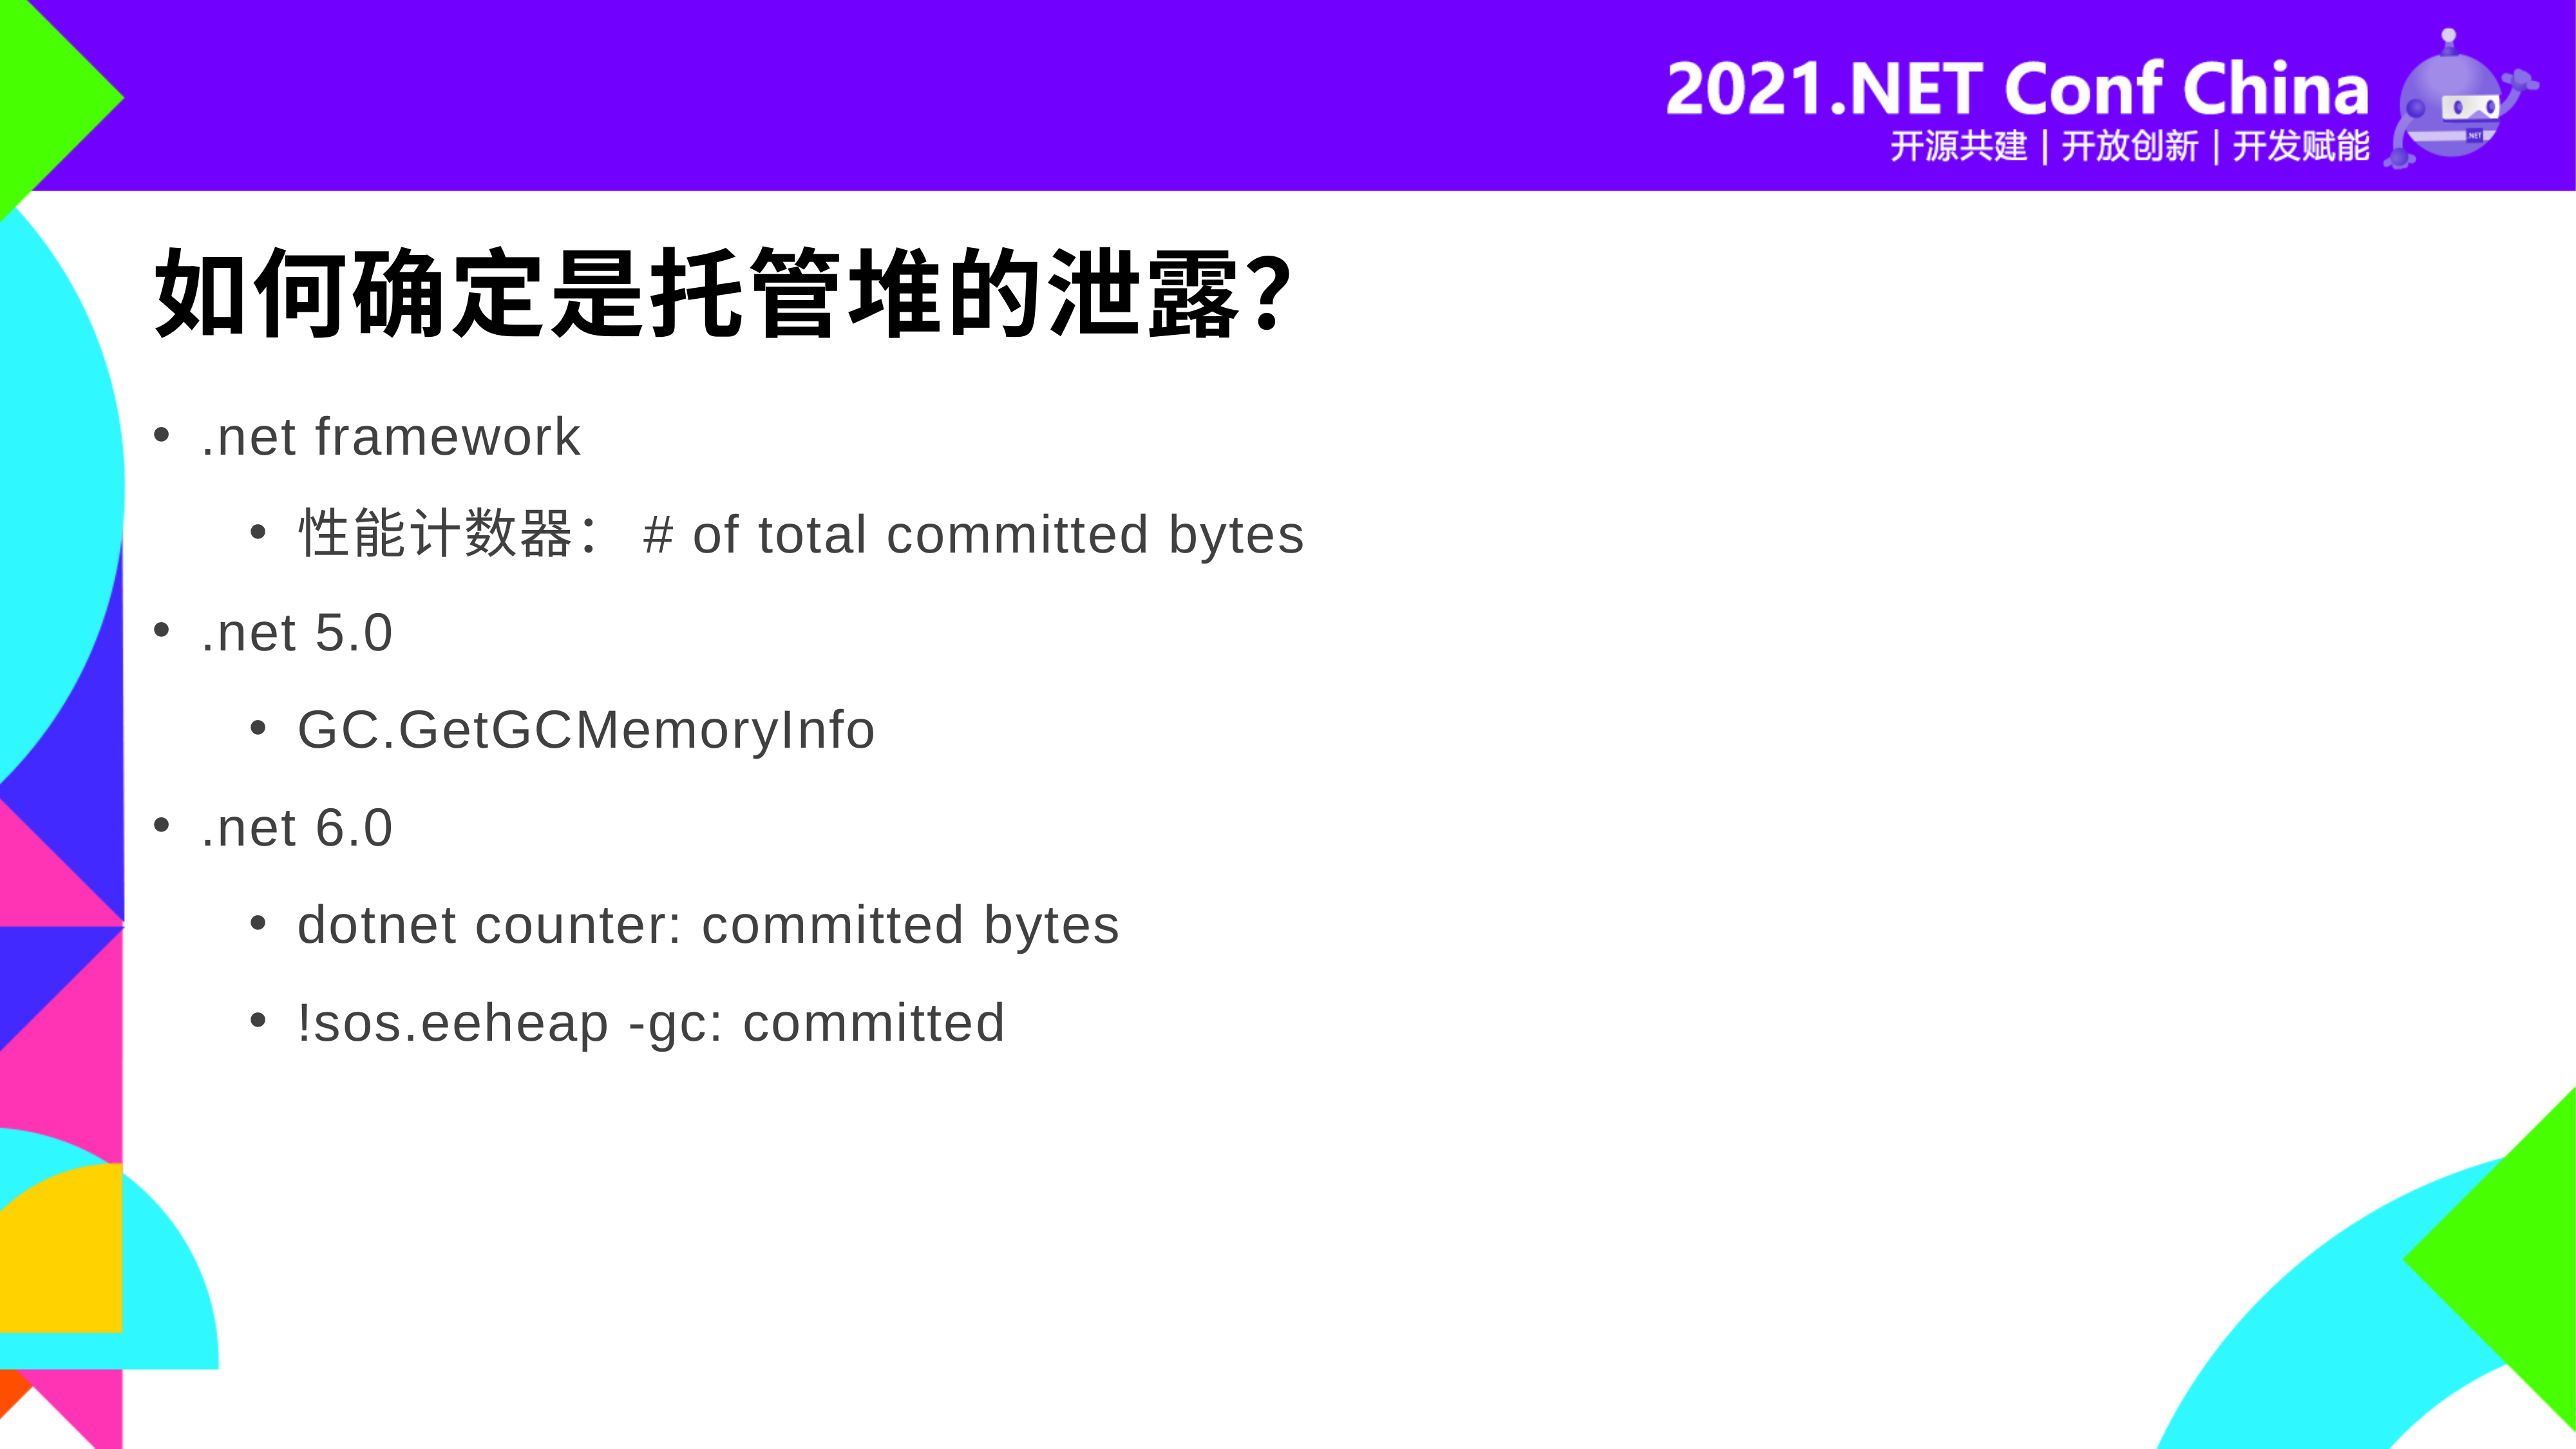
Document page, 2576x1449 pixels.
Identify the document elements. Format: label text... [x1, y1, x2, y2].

title 如何确定是托管堆的泄露？ [141, 222, 2434, 360]
list .net framework 性能计数器：# of total committed bytes .net 5.0 GC.GetGCMemoryInfo .net 6.0 dotnet counter: committed bytes !sos.eeheap -gc: committed [141, 382, 2434, 1338]
picture [0, 0, 2576, 1449]
